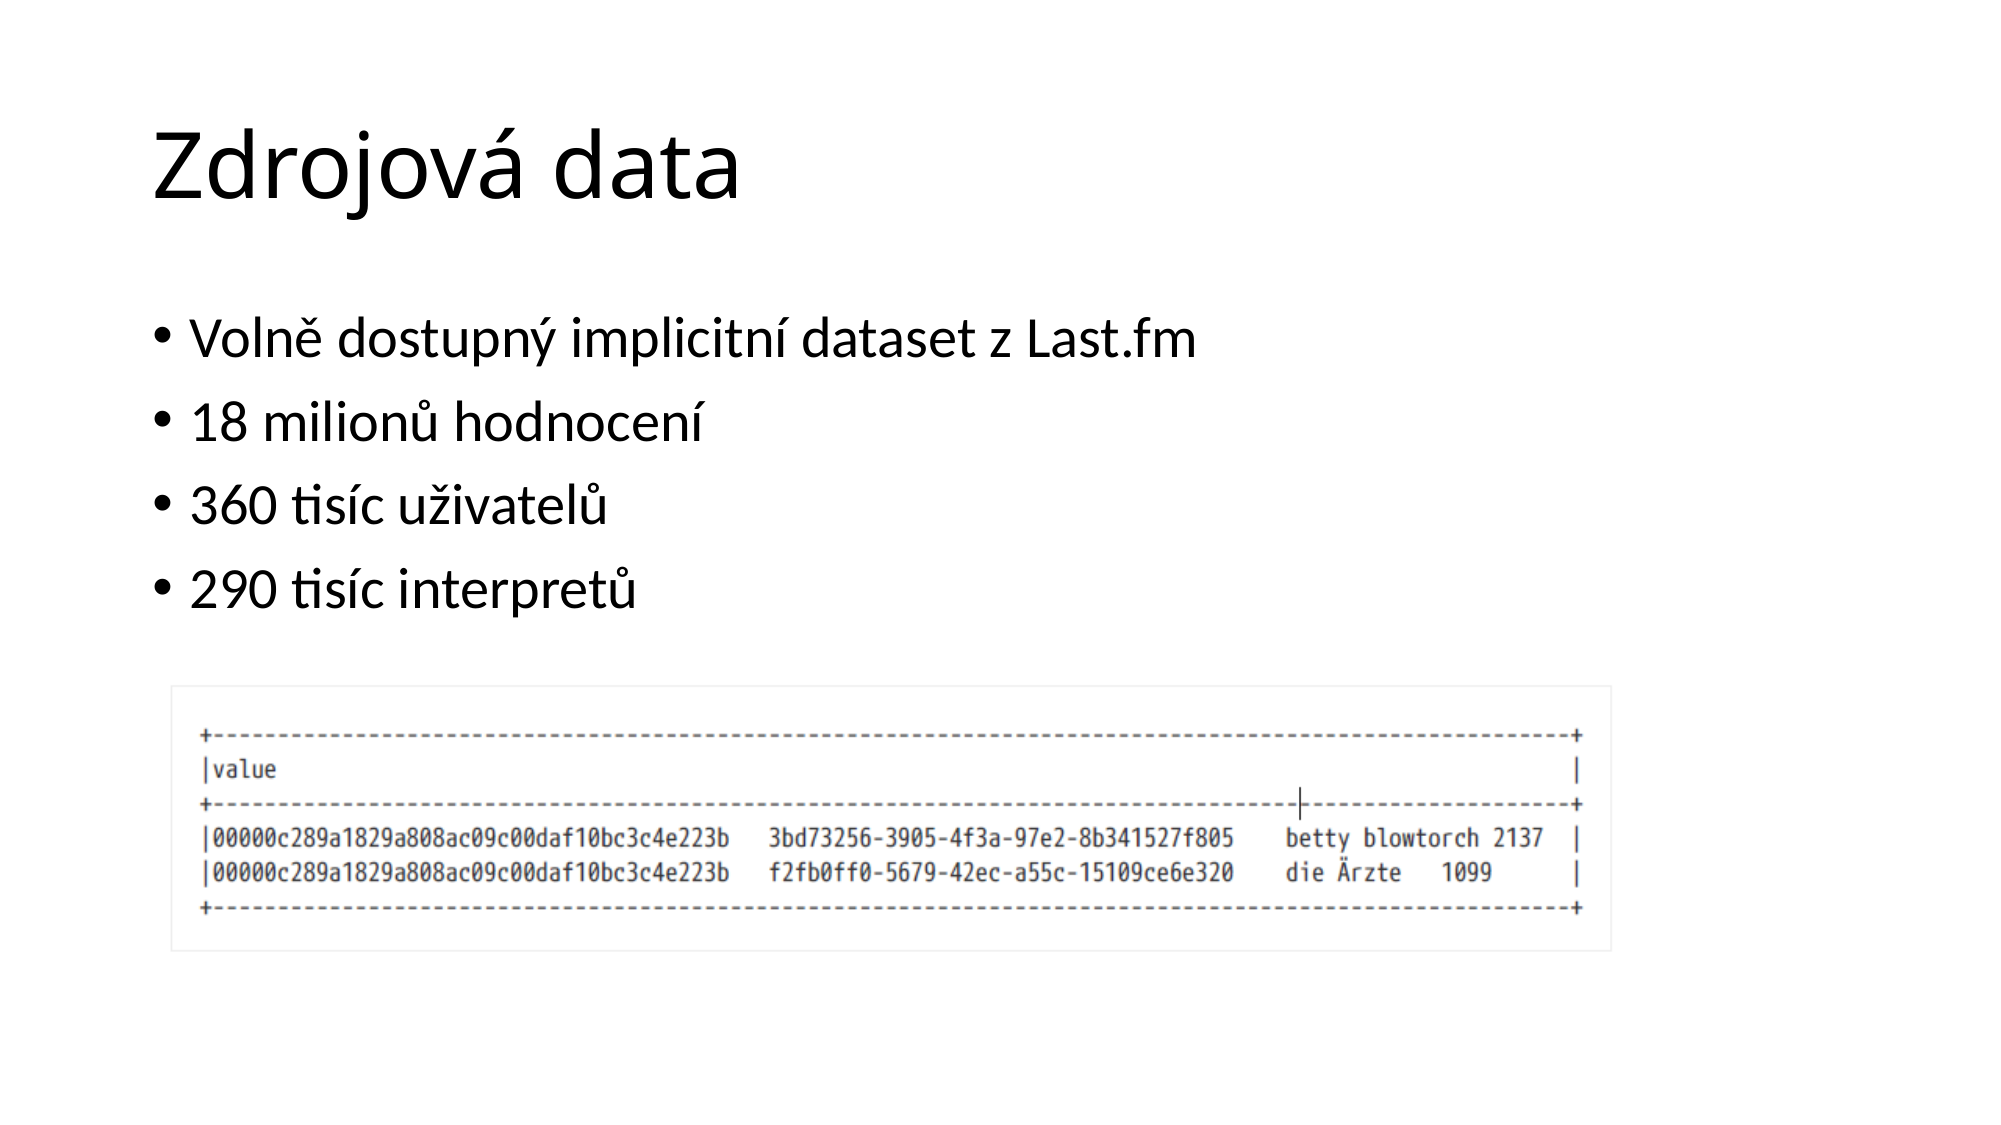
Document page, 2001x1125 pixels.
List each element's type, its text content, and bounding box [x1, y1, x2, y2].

list Volně dostupný implicitní dataset z Last.fm 18 milionů hodnocení 360 tisíc uživatelů 290 tisíc interpretů [137, 299, 1863, 1014]
picture [160, 673, 1620, 966]
title Zdrojová data [137, 59, 1863, 278]
